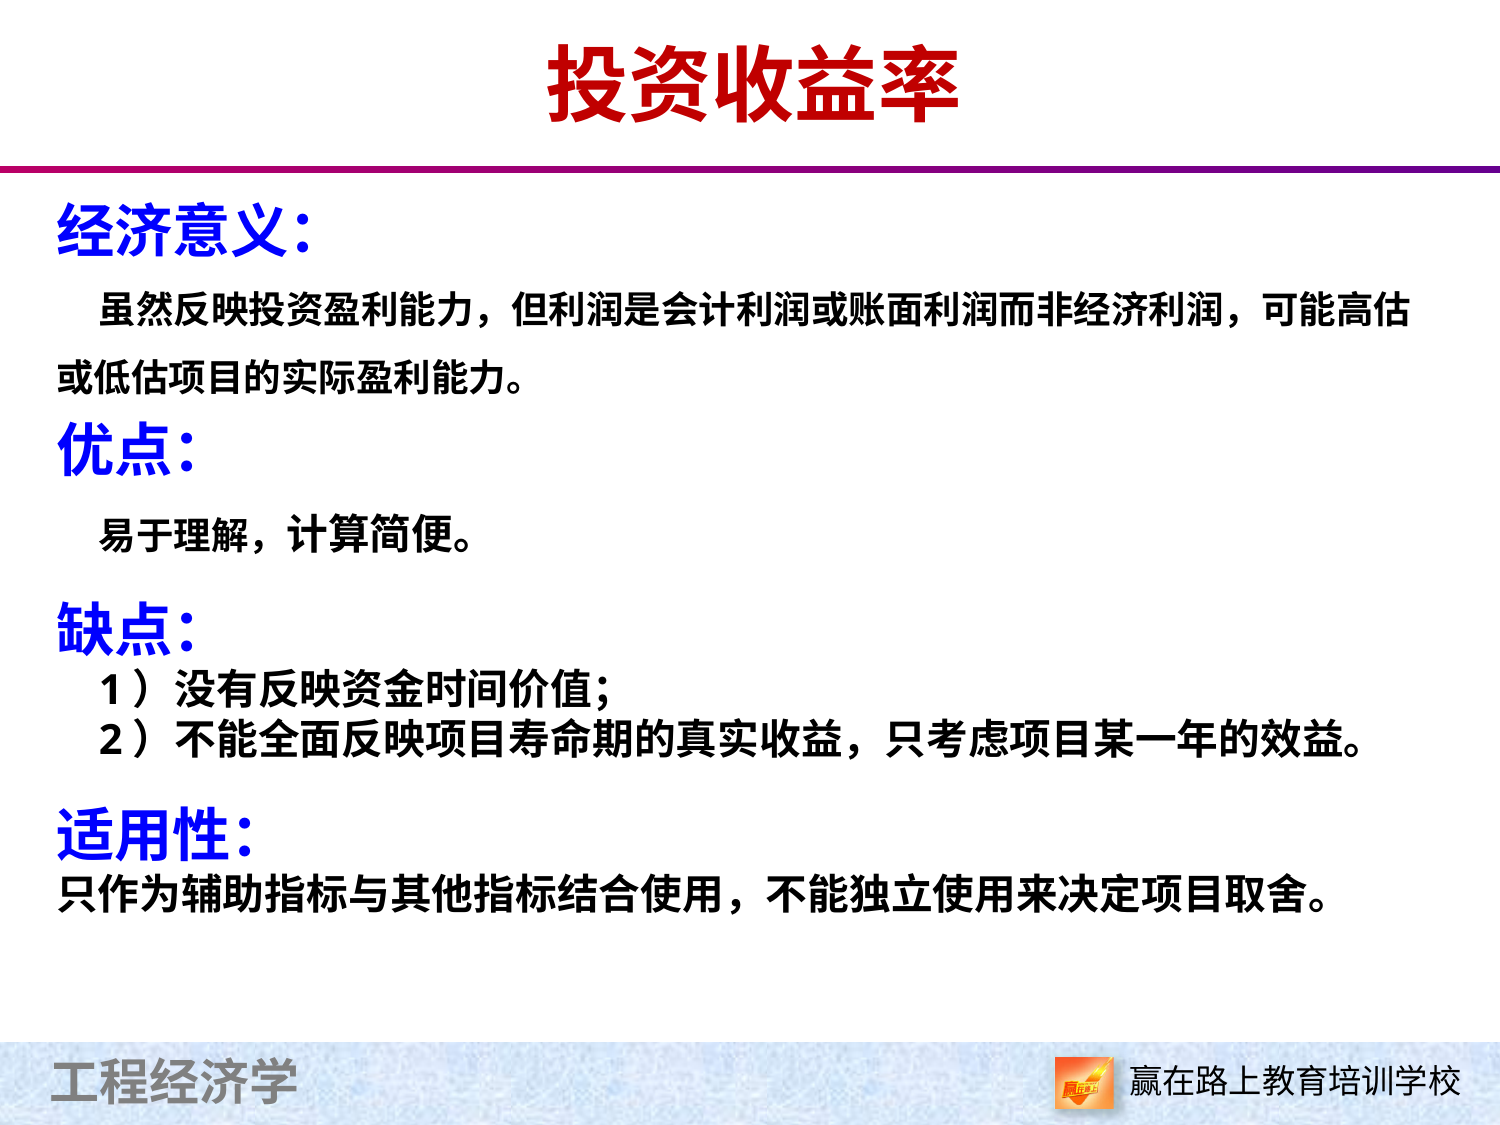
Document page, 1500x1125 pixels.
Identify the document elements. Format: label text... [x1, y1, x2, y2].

text_box 经济意义： 虽然反映投资盈利能力，但利润是会计利润或账面利润而非经济利润，可能高估或低估项目的实际盈利能力。 优点： 易于理解，计算简便。 缺点： 1）没有反映资金时间价值； 2）不能全面反映项目寿命期的真实收益，只考虑项目某一年的效益。 适用性： 只作为辅助指标与其他指标结合使用，不能独立使用来决定项目取舍。 [41, 172, 1447, 976]
picture [0, 1042, 1500, 1125]
text_box 投资收益率 [159, 0, 1348, 169]
